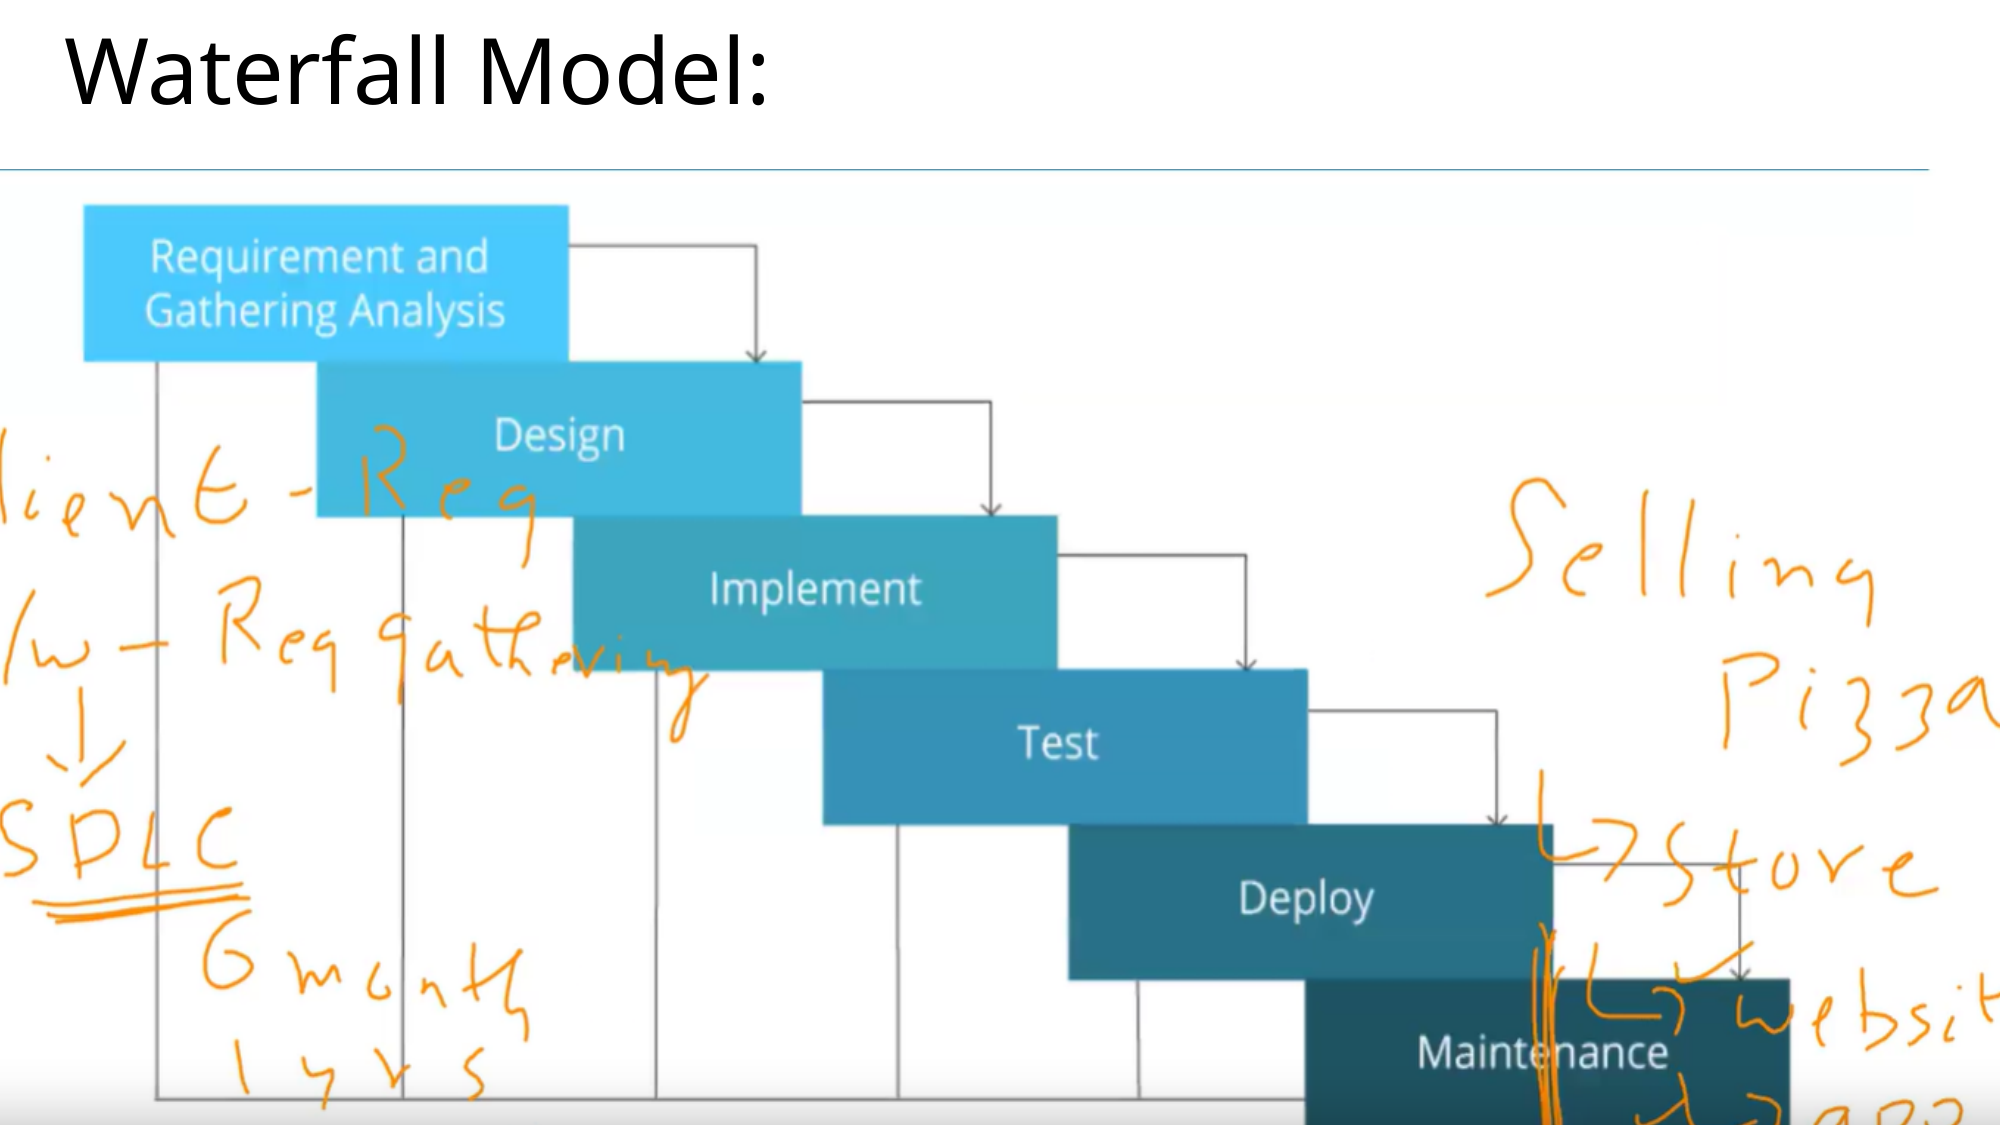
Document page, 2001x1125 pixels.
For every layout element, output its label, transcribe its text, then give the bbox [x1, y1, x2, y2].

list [0, 169, 2000, 1125]
title Waterfall Model: [49, 0, 1775, 169]
